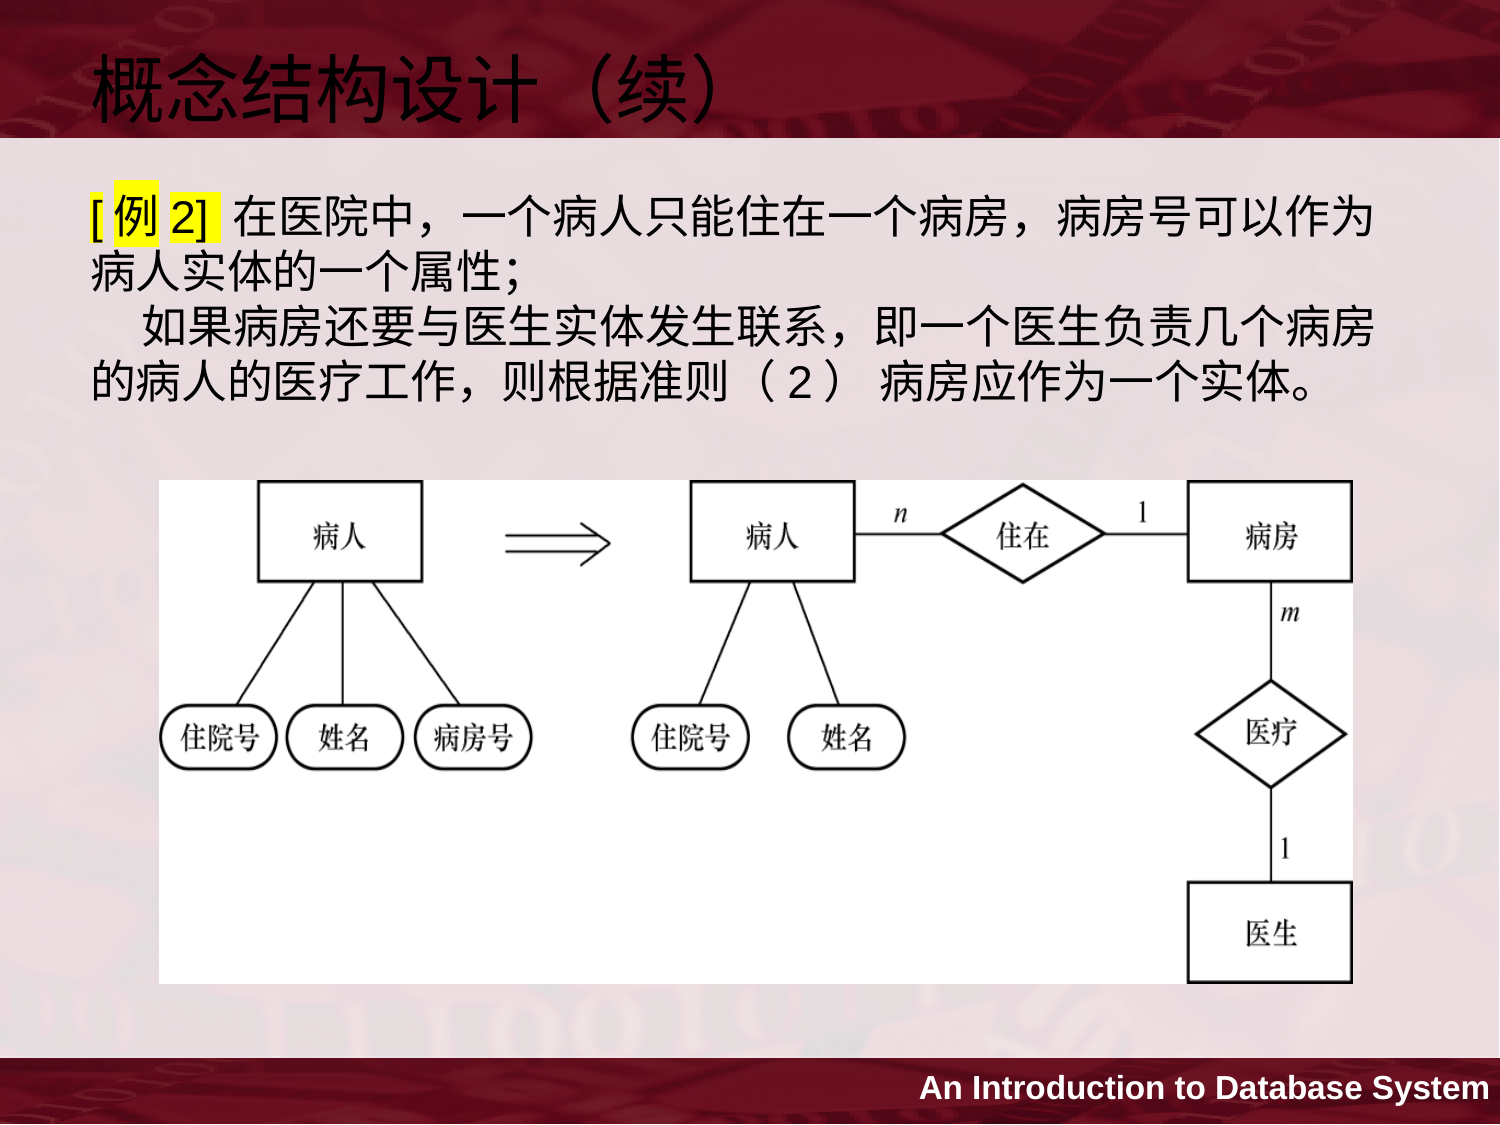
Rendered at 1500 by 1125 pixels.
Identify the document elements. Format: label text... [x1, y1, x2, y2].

title 概念结构设计（续） [75, 0, 1425, 180]
picture [0, 0, 1500, 1124]
list [例2] 在医院中，一个病人只能住在一个病房，病房号可以作为病人实体的一个属性； 如果病房还要与医生实体发生联系，即一个医生负责几个病房的病人的医疗工作，则根据准则（2） 病房应作为一个实体。 [75, 180, 1425, 1017]
picture [159, 480, 1353, 985]
